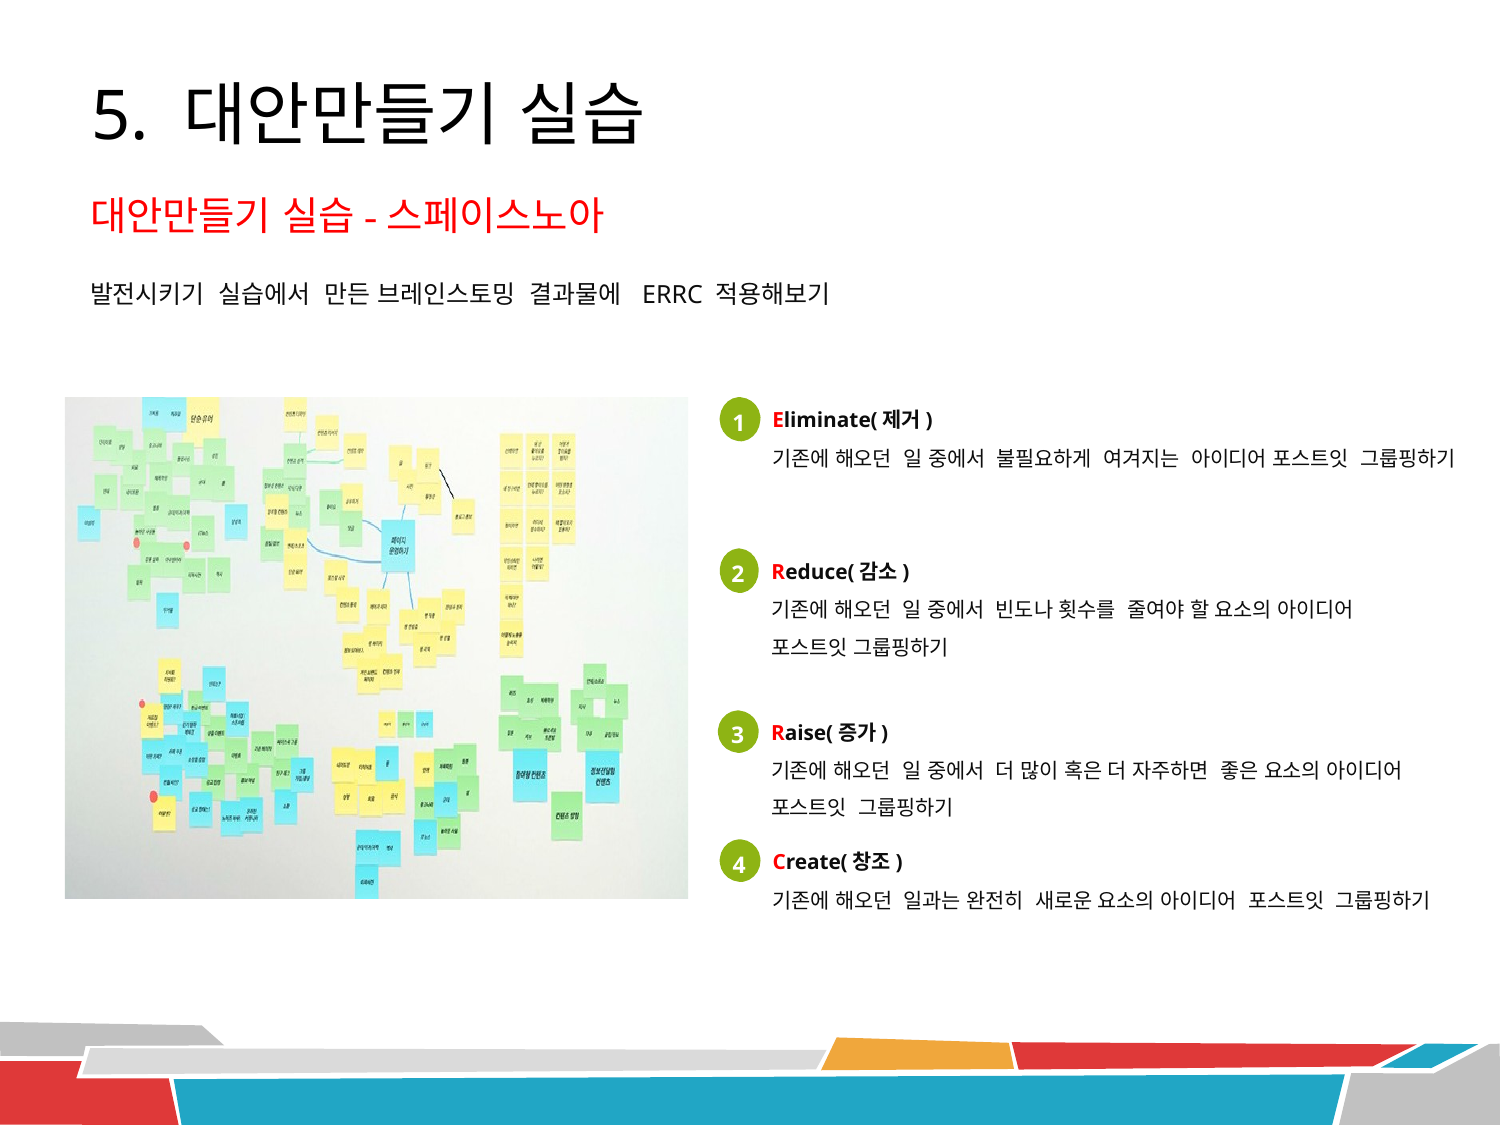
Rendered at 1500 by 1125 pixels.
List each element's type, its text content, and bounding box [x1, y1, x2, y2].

text_box 5. 대안만들기 실습 [76, 17, 1500, 206]
text_box 대안만들기 실습-스페이스노아 발전시키기 실습에서 만든 브레인스토밍 결과물에 ERRC 적용해보기 [88, 206, 1235, 309]
text_box [64, 397, 689, 899]
text_box 2 [729, 546, 749, 588]
text_box Raise(증가) 기존에 해오던 일 중에서 더 많이 혹은 더 자주하면 좋은 요소의 아이디어 포스트잇 그룹핑하기 [769, 706, 1424, 821]
text_box [717, 712, 759, 753]
text_box Reduce(감소) 기존에 해오던 일 중에서 빈도나 횟수를 줄여야 할 요소의 아이디어 포스트잇 그룹핑하기 [770, 546, 1424, 660]
text_box 4 [730, 836, 749, 879]
text_box Create(창조) 기존에 해오던 일과는 완전히 새로운 요소의 아이디어 포스트잇 그룹핑하기 [771, 836, 1433, 913]
text_box [719, 551, 759, 593]
text_box Eliminate(제거) 기존에 해오던 일 중에서 불필요하게 여겨지는 아이디어 포스트잇 그룹핑하기 [770, 394, 1471, 471]
text_box 1 [730, 394, 749, 437]
text_box 3 [729, 706, 748, 748]
text_box [719, 841, 761, 882]
text_box [719, 399, 761, 442]
